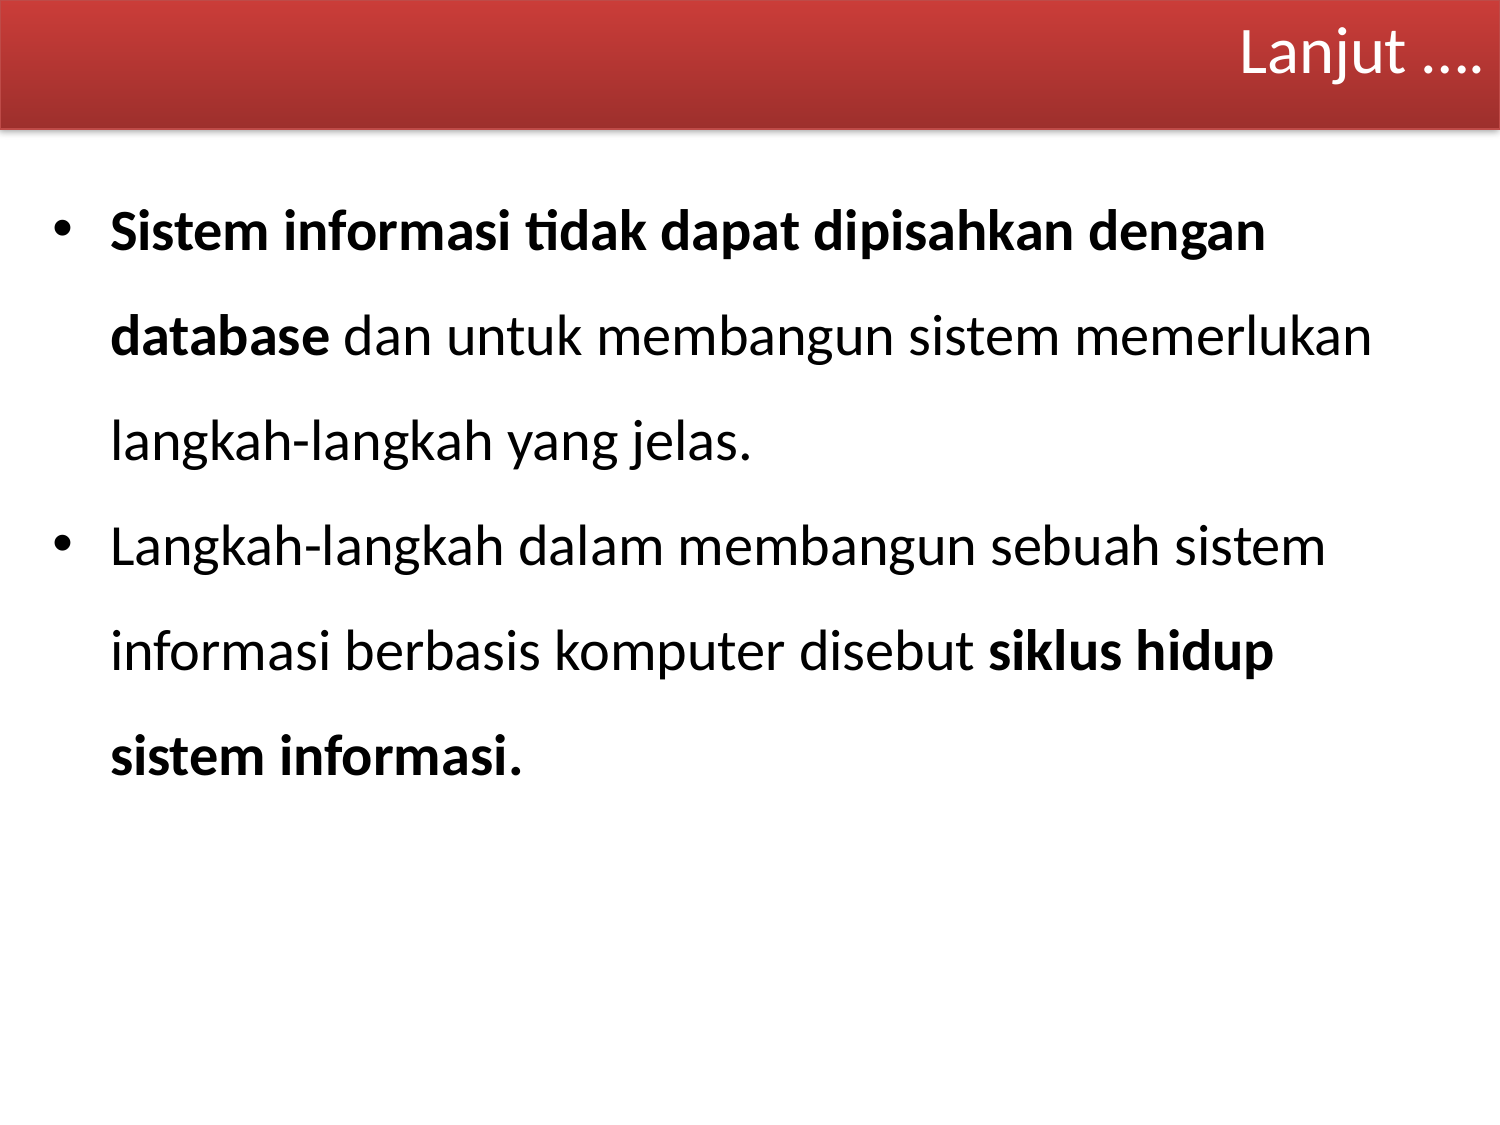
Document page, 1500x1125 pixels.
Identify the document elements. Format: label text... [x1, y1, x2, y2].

text_box Lanjut …. [0, 0, 1500, 130]
text_box Sistem informasi tidak dapat dipisahkan dengan database dan untuk membangun sistem memerlukan langkah-langkah yang jelas. Langkah-langkah dalam membangun sebuah sistem informasi berbasis komputer disebut siklus hidup sistem informasi. [37, 149, 1438, 795]
